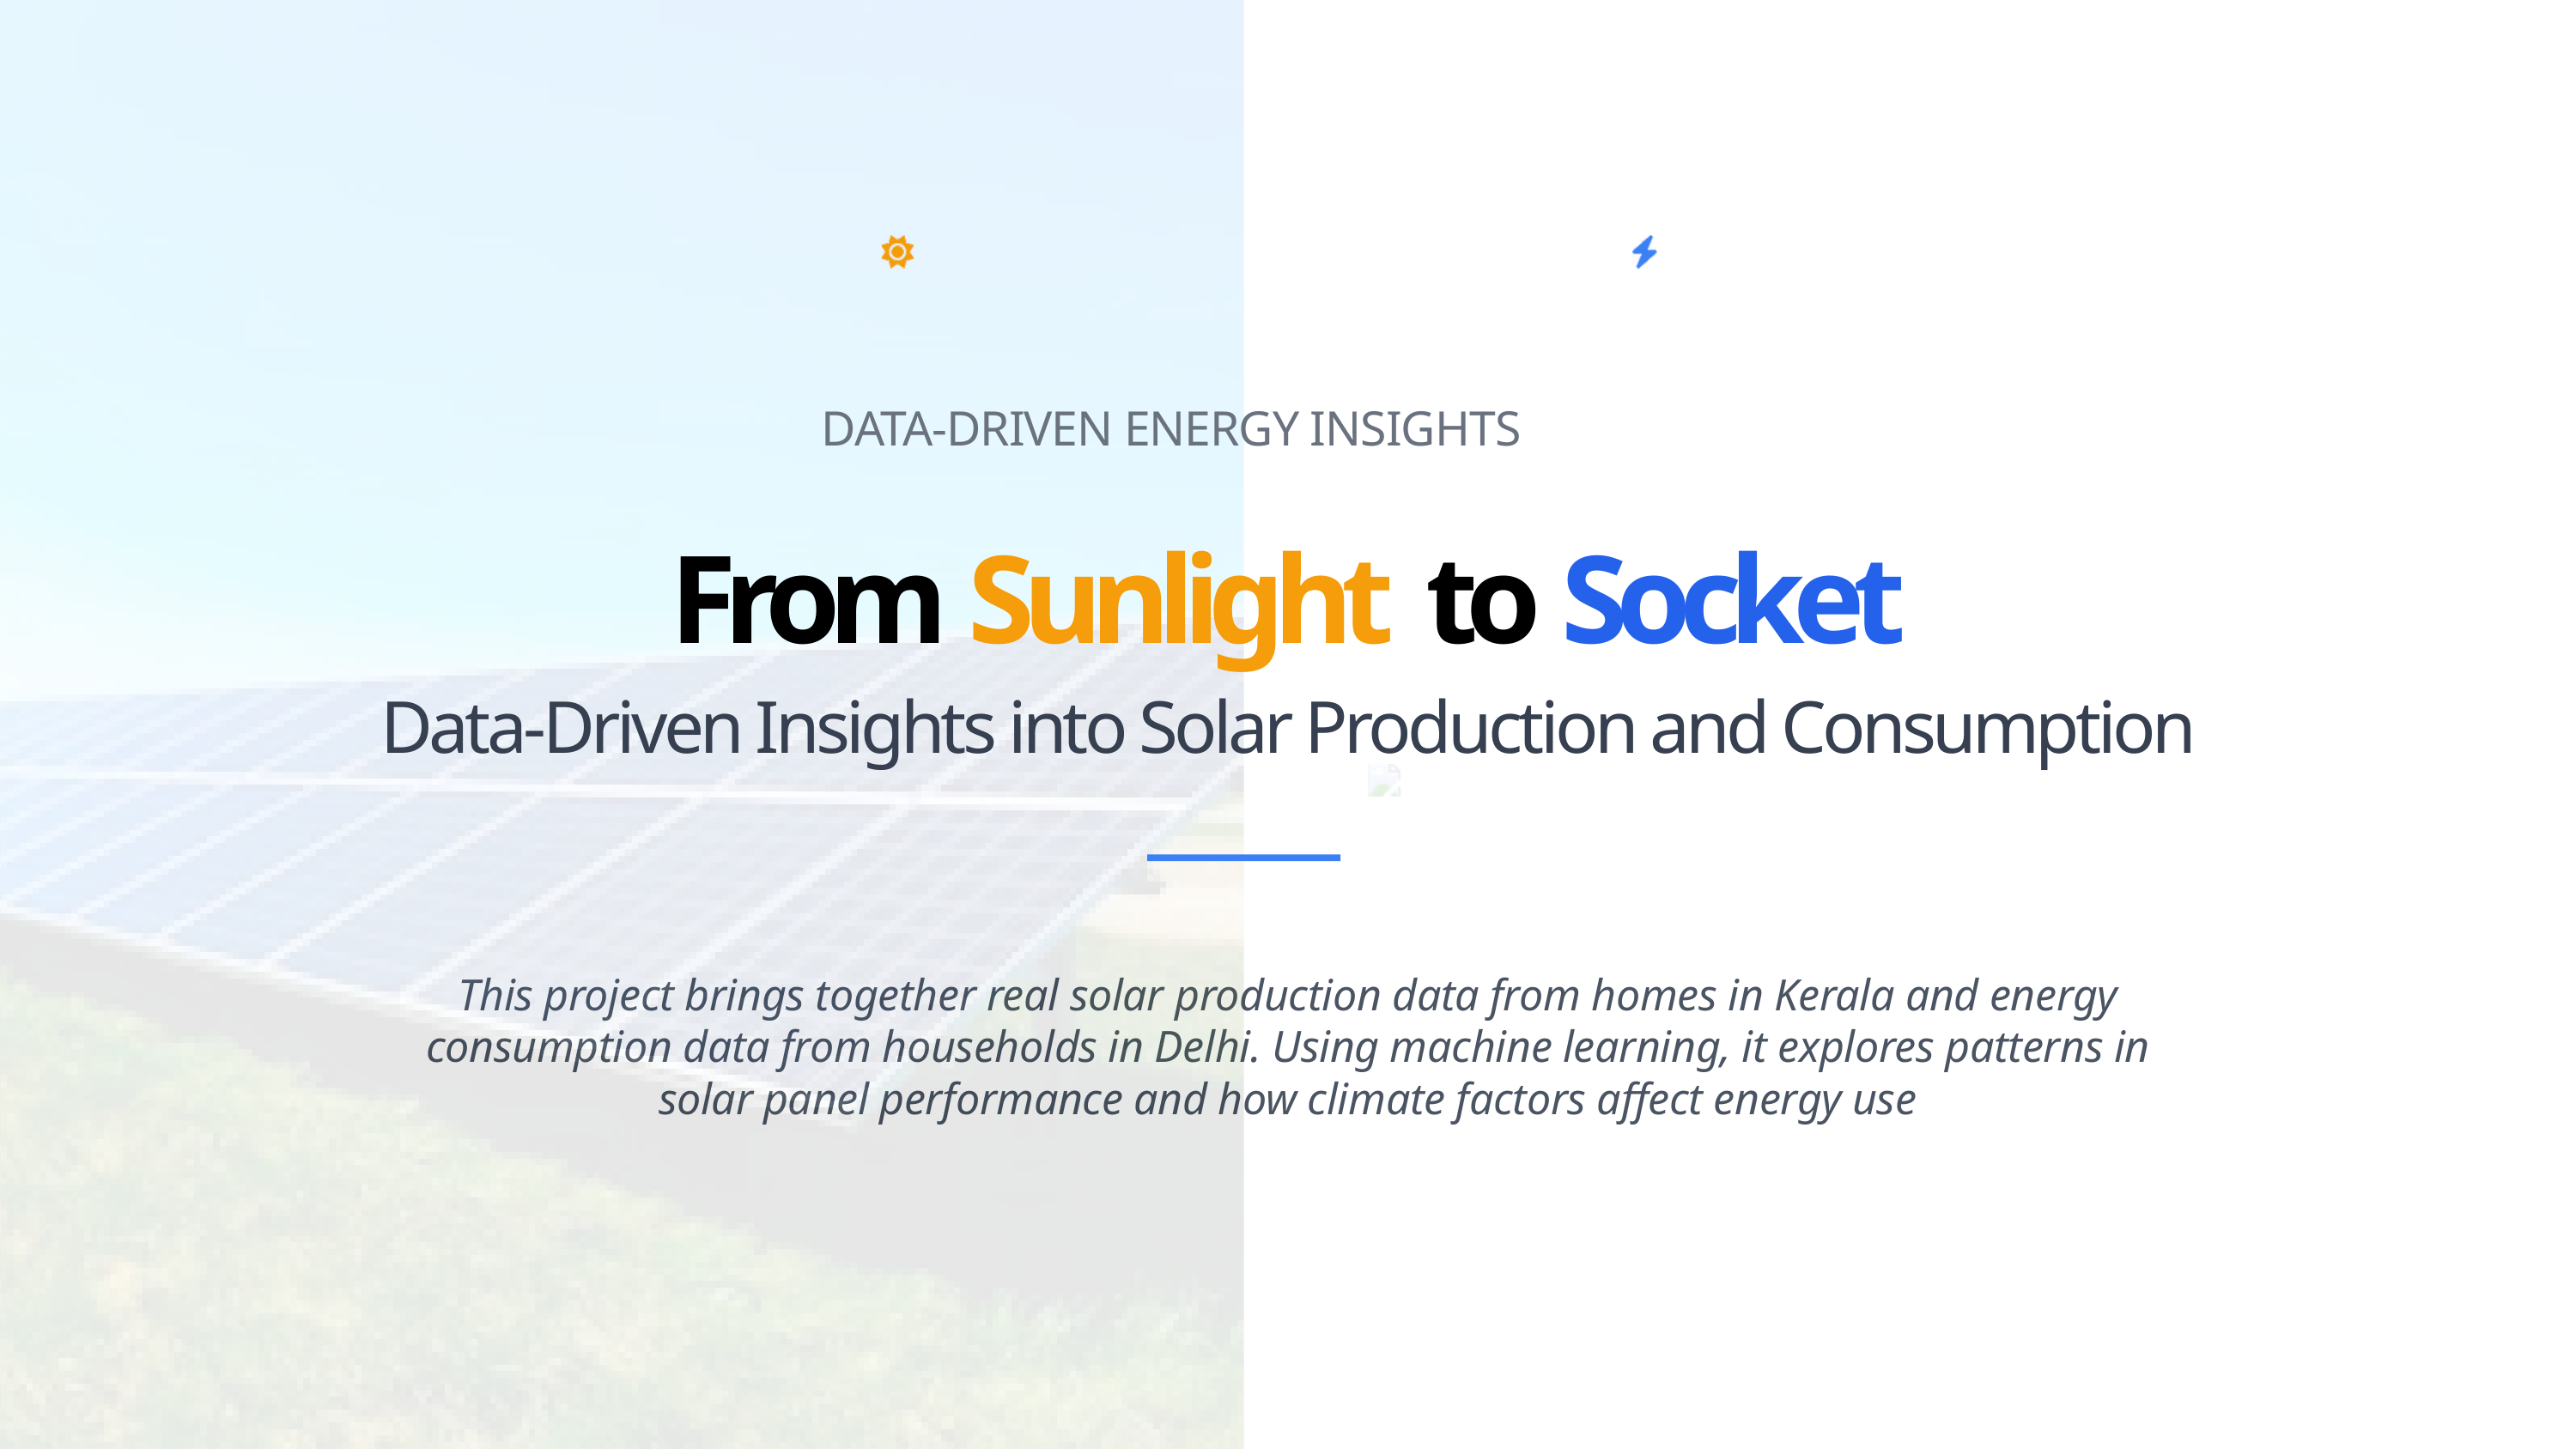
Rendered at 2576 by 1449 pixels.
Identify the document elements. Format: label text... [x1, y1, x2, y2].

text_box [1631, 235, 1657, 269]
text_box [1146, 853, 1341, 862]
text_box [1368, 764, 1401, 797]
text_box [881, 235, 914, 269]
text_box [0, 0, 1244, 1449]
text_box This project brings together real solar production data from homes in Kerala and energy consumption data from households in Delhi. Using machine learning, it explores patterns in solar panel performance and how climate factors affect energy use [1247, 967, 2154, 1124]
text_box DATA-DRIVEN ENERGY INSIGHTS [1247, 398, 1667, 457]
text_box From Sunlight to Socket Data-Driven Insights into Solar Production and Consumption [1247, 497, 2295, 768]
